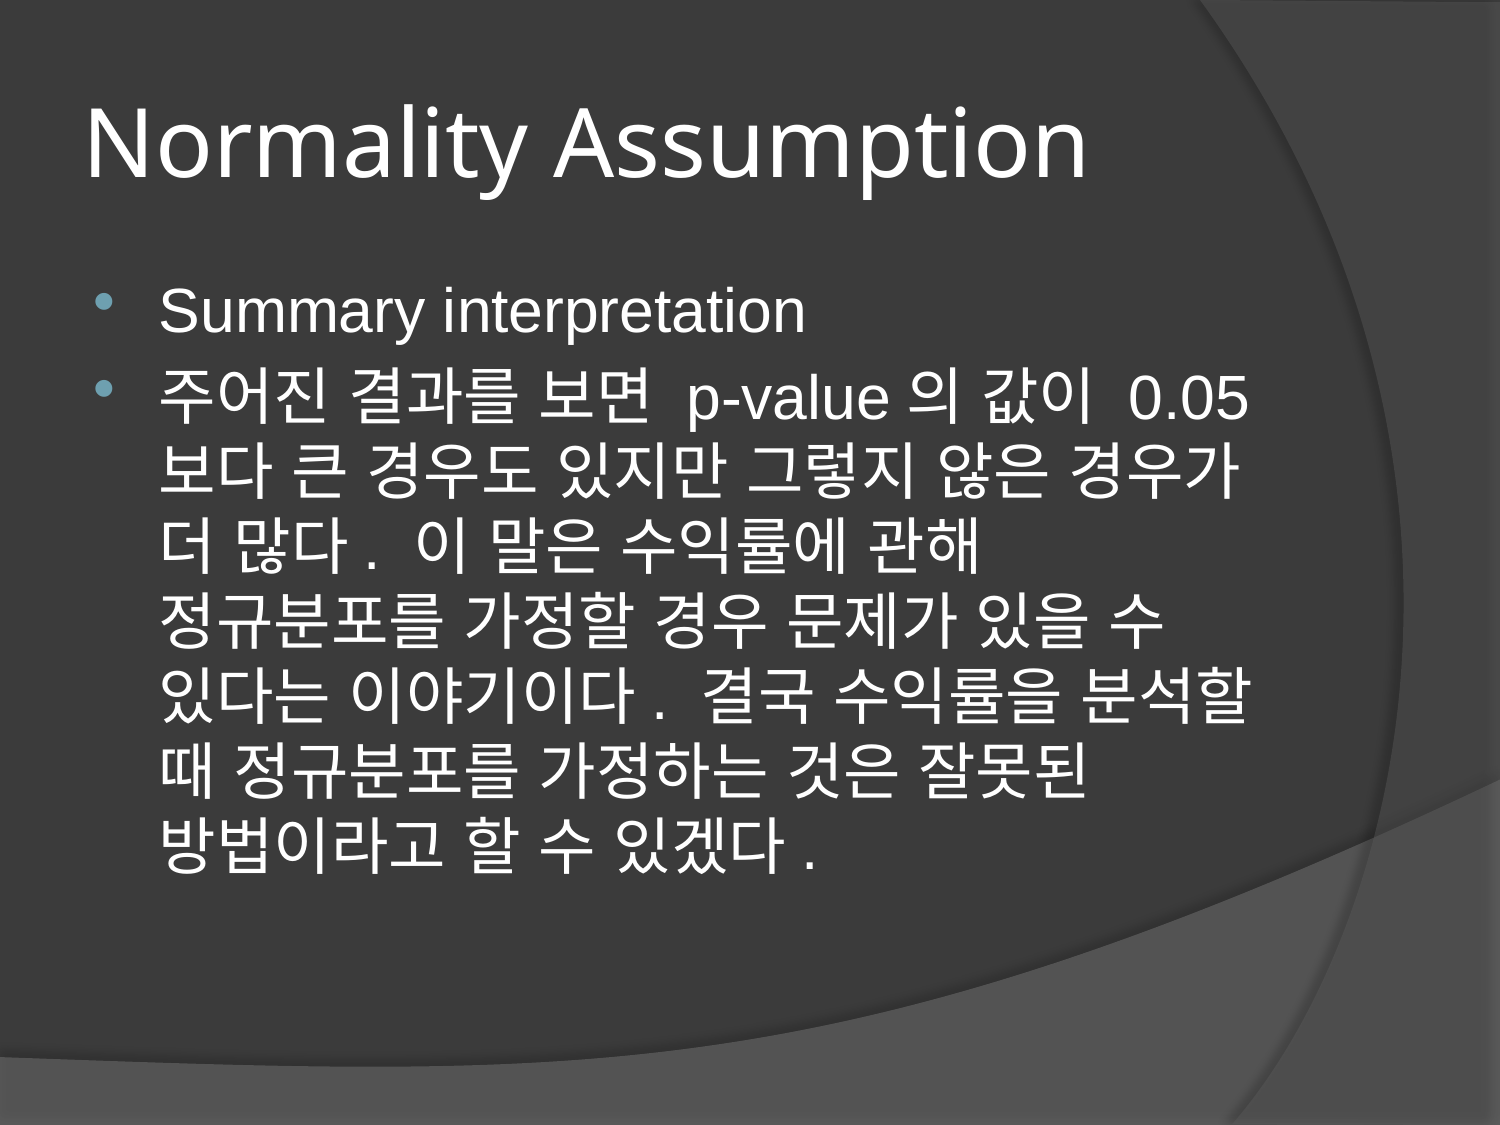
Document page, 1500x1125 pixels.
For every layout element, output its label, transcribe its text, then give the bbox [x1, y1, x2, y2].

list Summary interpretation 주어진 결과를 보면 p-value의 값이 0.05보다 큰 경우도 있지만 그렇지 않은 경우가 더 많다. 이 말은 수익률에 관해 정규분포를 가정할 경우 문제가 있을 수 있다는 이야기이다. 결국 수익률을 분석할 때 정규분포를 가정하는 것은 잘못된 방법이라고 할 수 있겠다. [75, 262, 1300, 1005]
title Normality Assumption [75, 45, 1300, 233]
